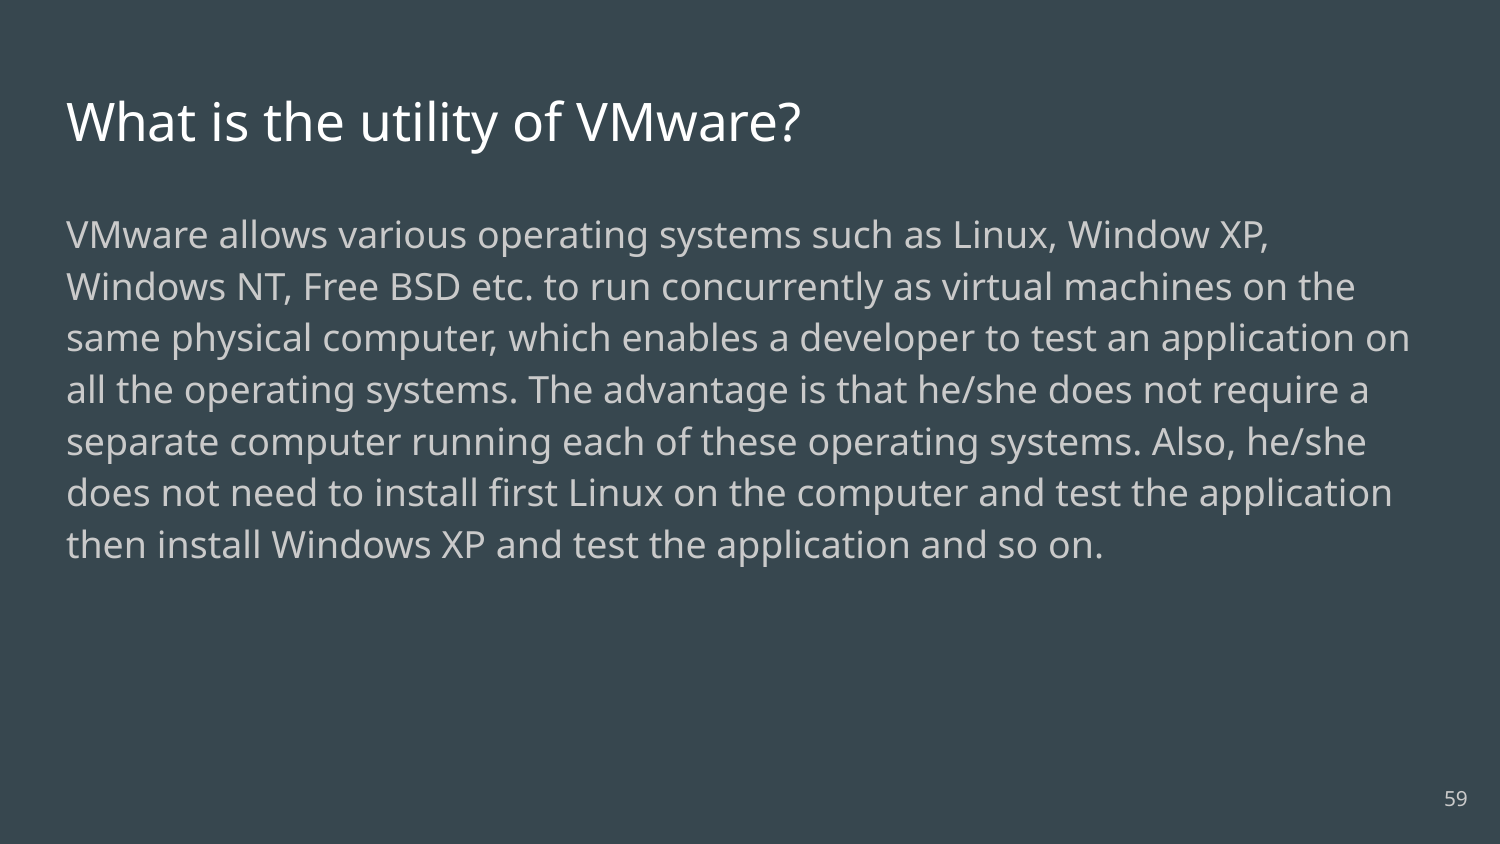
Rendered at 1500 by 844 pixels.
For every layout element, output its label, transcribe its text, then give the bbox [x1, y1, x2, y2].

title What is the utility of VMware? [51, 72, 1449, 167]
slide_number 59 [1392, 767, 1483, 833]
list VMware allows various operating systems such as Linux, Window XP, Windows NT, Free BSD etc. to run concurrently as virtual machines on the same physical computer, which enables a developer to test an application on all the operating systems. The advantage is that he/she does not require a separate computer running each of these operating systems. Also, he/she does not need to install first Linux on the computer and test the application then install Windows XP and test the application and so on. [51, 189, 1449, 750]
